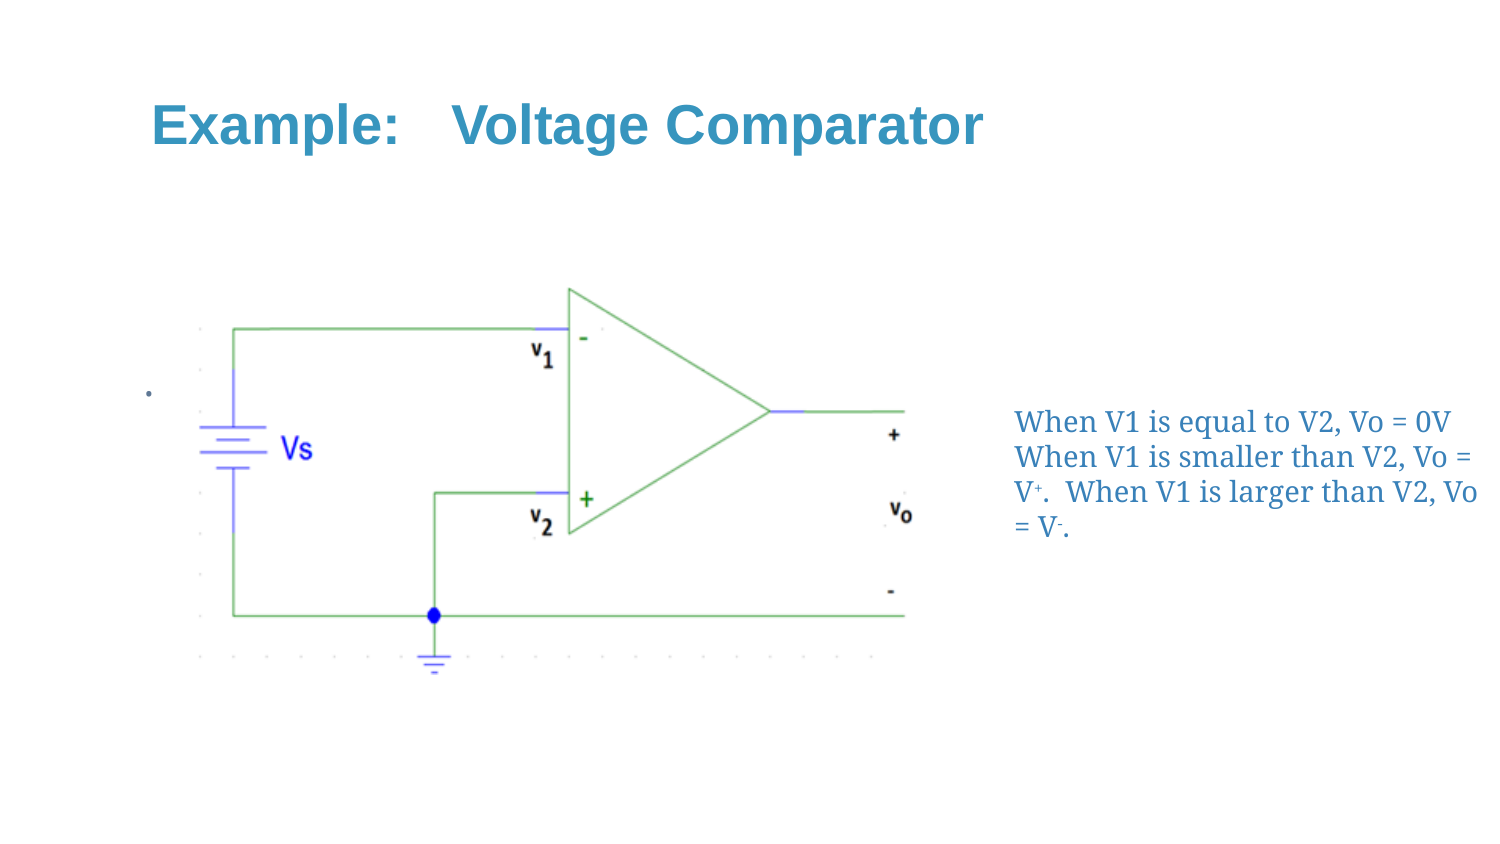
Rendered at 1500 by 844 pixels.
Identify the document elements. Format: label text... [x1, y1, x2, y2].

text_box [198, 287, 913, 675]
title Example: Voltage Comparator [148, 85, 998, 165]
text_box . [141, 352, 157, 408]
text_box When V1 is equal to V2, Vo = 0V When V1 is smaller than V2, Vo = V+. When V1 is larger than V2, Vo = V-. [1007, 401, 1488, 512]
